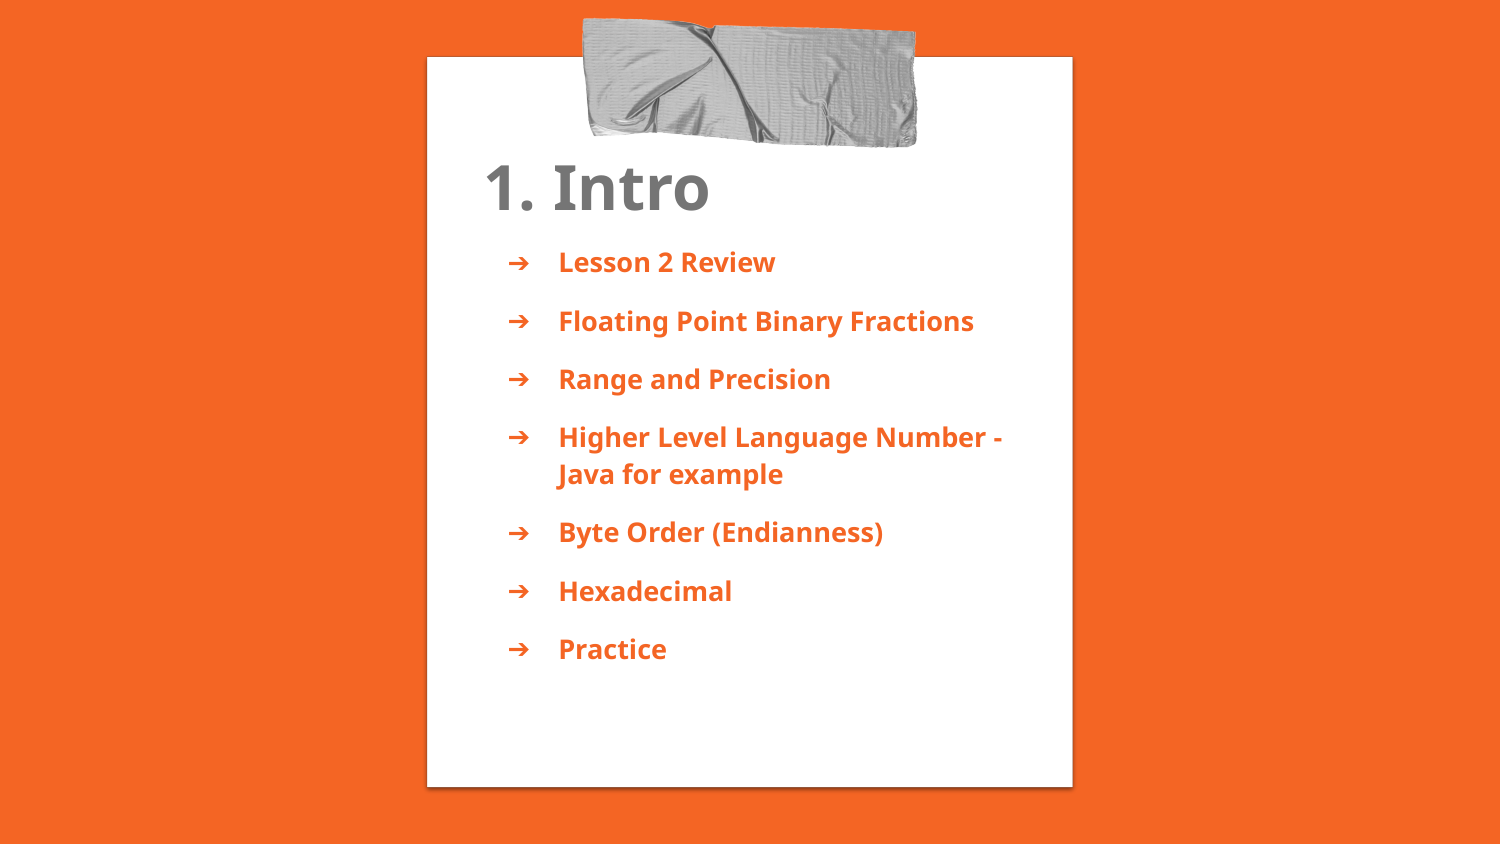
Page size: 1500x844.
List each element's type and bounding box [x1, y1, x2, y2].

picture [400, 16, 1100, 818]
